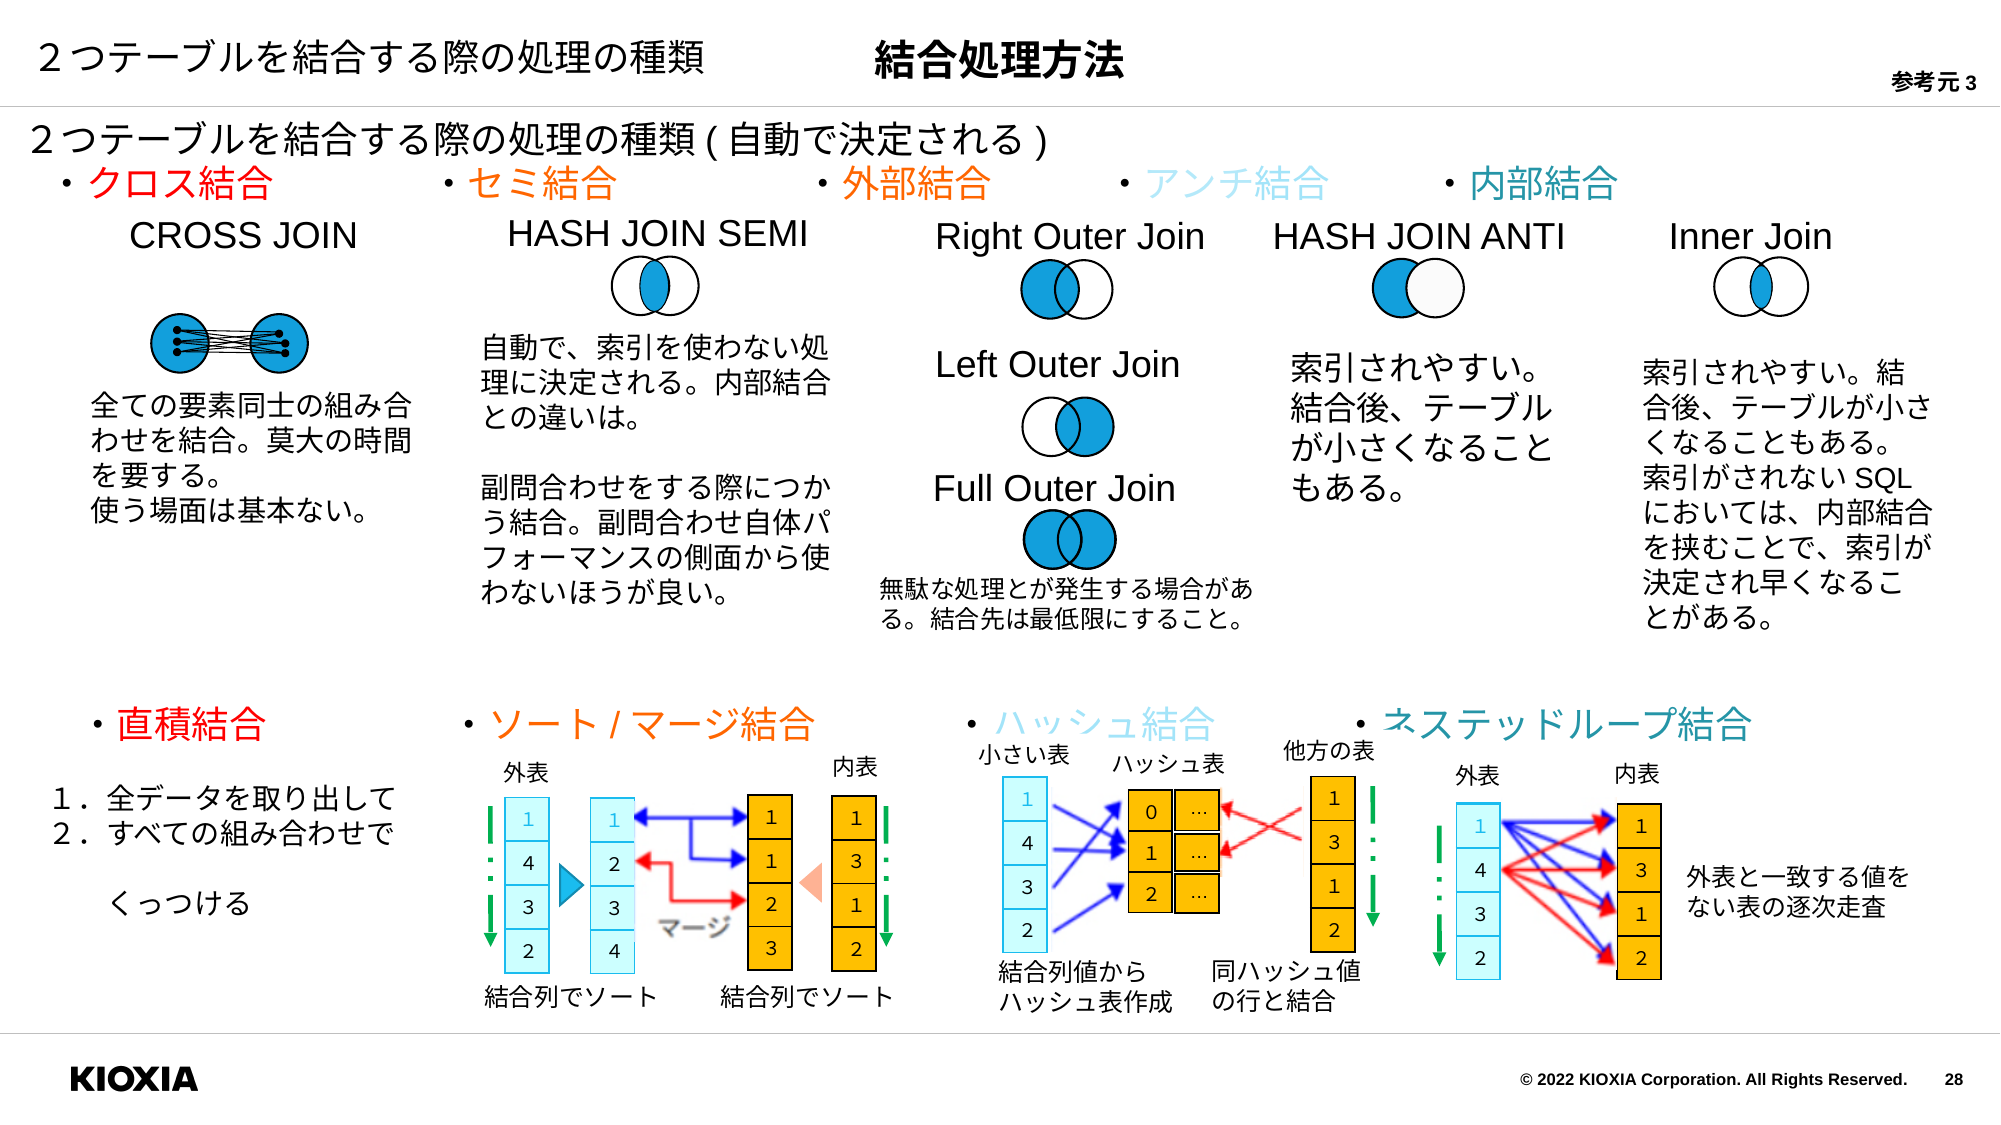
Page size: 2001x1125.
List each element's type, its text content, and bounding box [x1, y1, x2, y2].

table_cell ３ [1312, 821, 1354, 863]
text_box 結合列でソート [705, 974, 918, 1019]
table_cell ２ [1457, 937, 1499, 979]
picture [634, 801, 747, 942]
table_cell １ [1129, 832, 1171, 871]
picture [1051, 787, 1128, 952]
text_box [797, 860, 823, 905]
text_box 外表 [469, 751, 583, 794]
table_header … [1176, 791, 1218, 830]
table_cell ３ [833, 841, 875, 883]
text_box Right Outer Join [920, 204, 1242, 265]
table_header １ [591, 799, 634, 841]
text_box 無駄な処理とが発生する場合がある。結合先は最低限にすること。 [865, 566, 1275, 641]
table_cell ２ [1004, 910, 1046, 952]
table_cell ２ [1618, 937, 1660, 979]
table_cell ２ [1312, 909, 1354, 947]
table_cell ２ [506, 930, 548, 972]
table_cell １ [1618, 893, 1660, 935]
table_cell ３ [506, 886, 548, 928]
text_box 索引されやすい。結合後、テーブルが小さくなることもある。 [1275, 339, 1597, 515]
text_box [1372, 258, 1464, 318]
table_header １ [506, 798, 548, 840]
table_cell １ [833, 884, 875, 926]
title 結合処理方法 [70, 22, 1930, 94]
table_cell １ [1312, 865, 1354, 907]
table_cell ４ [1004, 822, 1046, 864]
text_box HASH JOIN SEMI [492, 201, 835, 262]
table_header … [1176, 875, 1218, 912]
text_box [611, 256, 699, 316]
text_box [1022, 397, 1114, 457]
text_box 全ての要素同士の組み合わせを結合。莫大の時間を要する。 使う場面は基本ない。 [76, 380, 428, 535]
text_box Full Outer Join [918, 456, 1226, 517]
table_cell ４ [591, 931, 634, 973]
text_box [151, 314, 308, 373]
text_box 索引されやすい。結合後、テーブルが小さくなることもある。 索引がされないSQLにおいては、内部結合を挟むことで、索引が決定され早くなることがある。 [1627, 347, 1949, 642]
table_header ０ [1129, 791, 1171, 830]
table_cell ４ [506, 842, 548, 884]
table_header １ [1312, 777, 1354, 820]
table_cell ４ [1457, 849, 1499, 891]
text_box 内表 [1580, 752, 1695, 795]
text_box 自動で、索引を使わない処理に決定される。内部結合との違いは。 副問合わせをする際につかう結合。副問合わせ自体パフォーマンスの側面から使わないほうが良い。 [465, 322, 865, 617]
text_box ハッシュ表 [1094, 742, 1243, 785]
table_cell ２ [833, 928, 875, 970]
table_header … [1176, 835, 1218, 870]
table_cell ２ [1129, 873, 1171, 912]
text_box CROSS JOIN [114, 203, 384, 263]
table_header １ [1618, 805, 1660, 847]
text_box HASH JOIN ANTI [1257, 204, 1614, 310]
text_box 結合列でソート [469, 974, 681, 1019]
text_box 他方の表 [1255, 729, 1404, 772]
text_box [559, 862, 585, 908]
table_header １ [1457, 805, 1499, 847]
picture [0, 1032, 210, 1125]
text_box 内表 [799, 745, 913, 788]
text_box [1714, 257, 1809, 316]
text_box 外表 [1421, 753, 1535, 797]
text_box 結合列値から ハッシュ表作成 [984, 949, 1196, 1024]
table_cell ３ [591, 887, 634, 929]
list ・直積結合 ・ソート/マージ結合 ・ハッシュ結合 ・ネステッドループ結合 [34, 720, 1893, 803]
table_cell ３ [1457, 893, 1499, 935]
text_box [1023, 510, 1116, 569]
text_box ・クロス結合 ・セミ結合 ・外部結合 ・アンチ結合 ・内部結合 [34, 160, 1893, 214]
table_cell ３ [1618, 849, 1660, 891]
picture [1501, 797, 1617, 970]
text_box Left Outer Join [920, 332, 1211, 393]
table_cell ２ [749, 884, 791, 926]
text_box 同ハッシュ値の行と結合 [1196, 947, 1381, 1023]
picture [1220, 786, 1304, 877]
table_header １ [749, 796, 791, 838]
text_box Inner Join [1643, 204, 1879, 265]
text_box ２つテーブルを結合する際の処理の種類 [17, 26, 748, 87]
table_cell ３ [749, 927, 791, 969]
table_header １ [833, 797, 875, 839]
text_box １．全データを取り出して ２．すべての組み合わせで くっつける [33, 773, 426, 928]
text_box ２つテーブルを結合する際の処理の種類(自動で決定される) [8, 108, 1074, 168]
text_box 外表と一致する値をない表の逐次走査 [1671, 853, 1943, 929]
text_box 小さい表 [960, 733, 1089, 776]
table_cell ２ [591, 843, 634, 885]
table_cell ３ [1004, 866, 1046, 908]
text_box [1021, 260, 1113, 319]
text_box 参考元3 [1876, 60, 2000, 103]
table_cell １ [749, 840, 791, 882]
table_header １ [1004, 778, 1046, 820]
